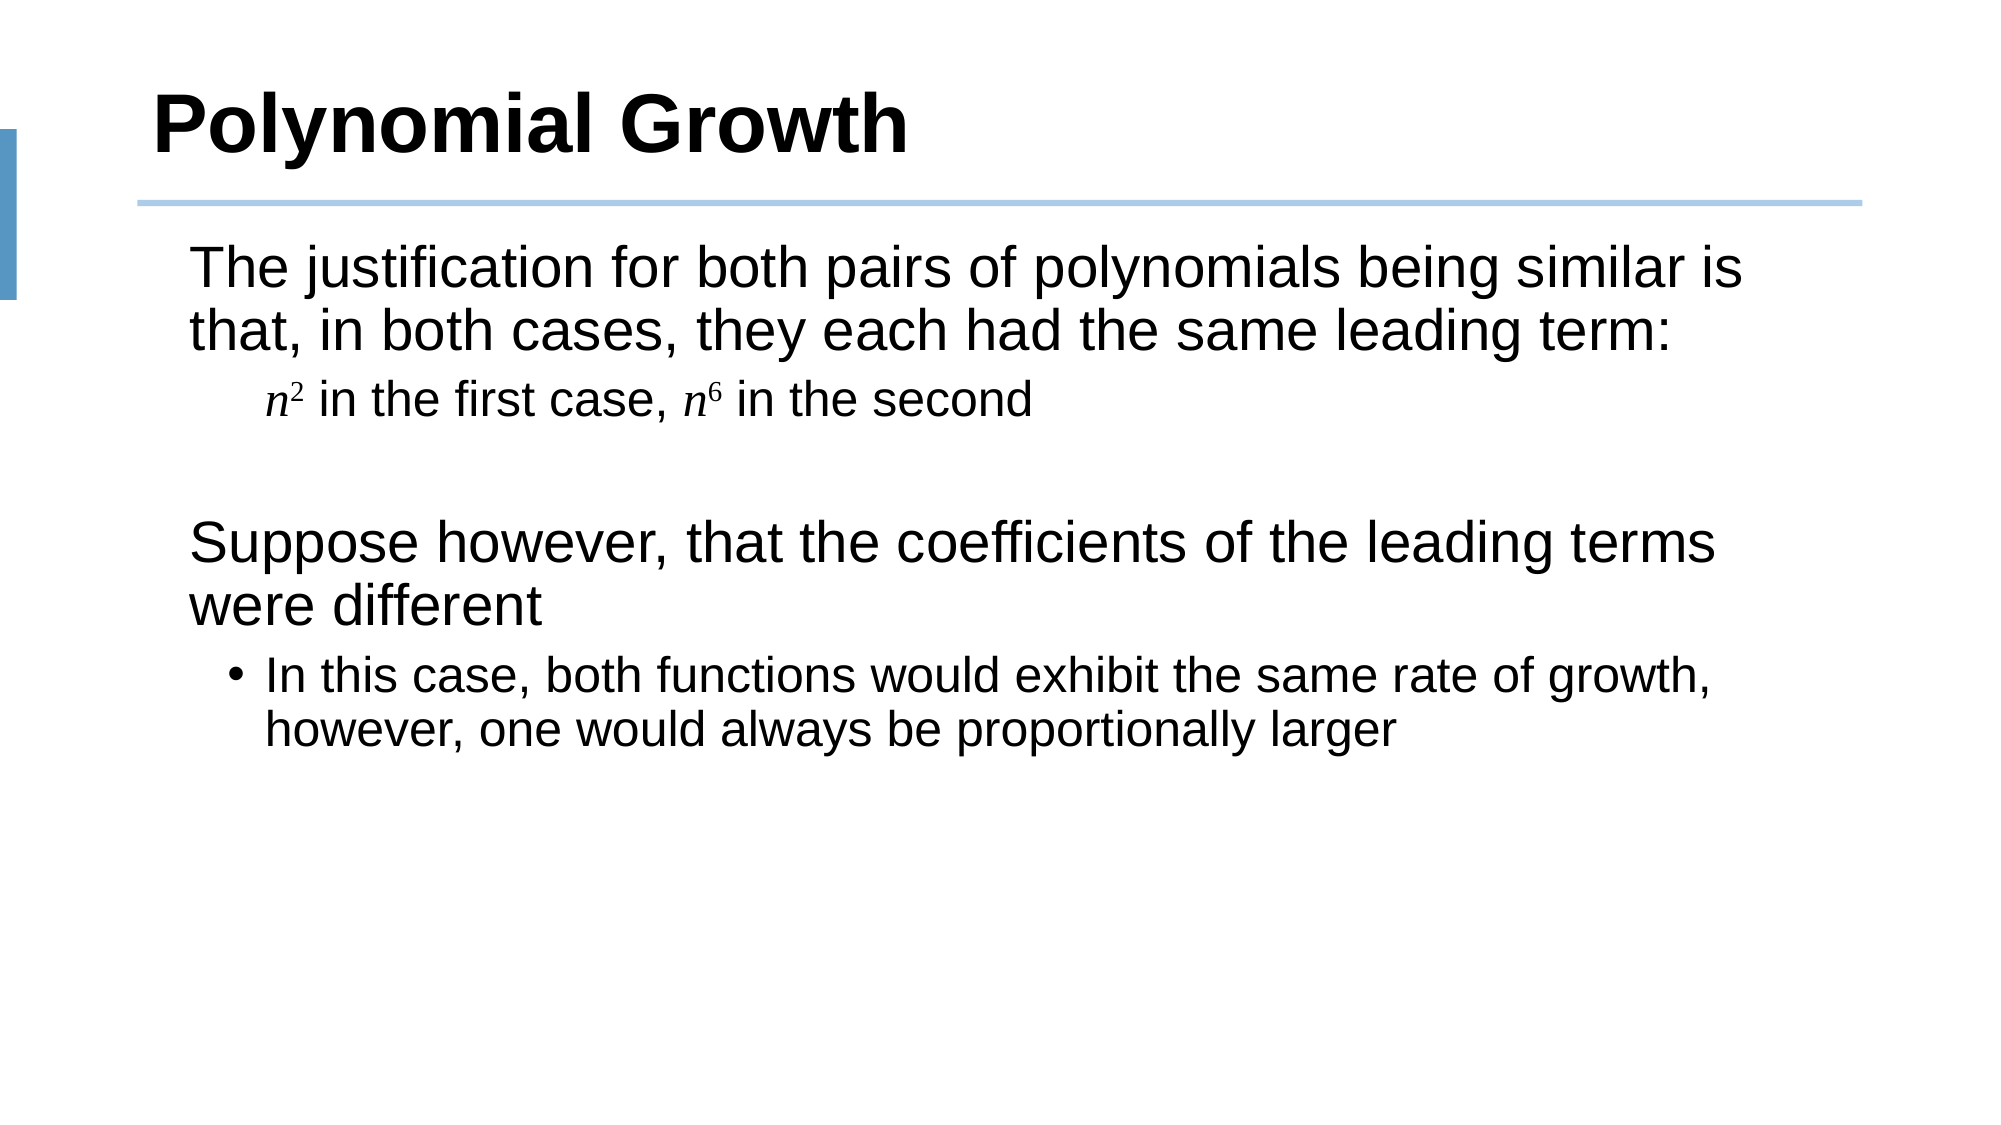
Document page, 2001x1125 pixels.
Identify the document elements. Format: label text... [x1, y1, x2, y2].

title Polynomial Growth [137, 42, 1863, 208]
list The justification for both pairs of polynomials being similar is that, in both cases, they each had the same leading term: n2 in the first case, n6 in the second Suppose however, that the coefficients of the leading terms were different In this case, both functions would exhibit the same rate of growth, however, one would always be proportionally larger [137, 229, 1863, 1014]
